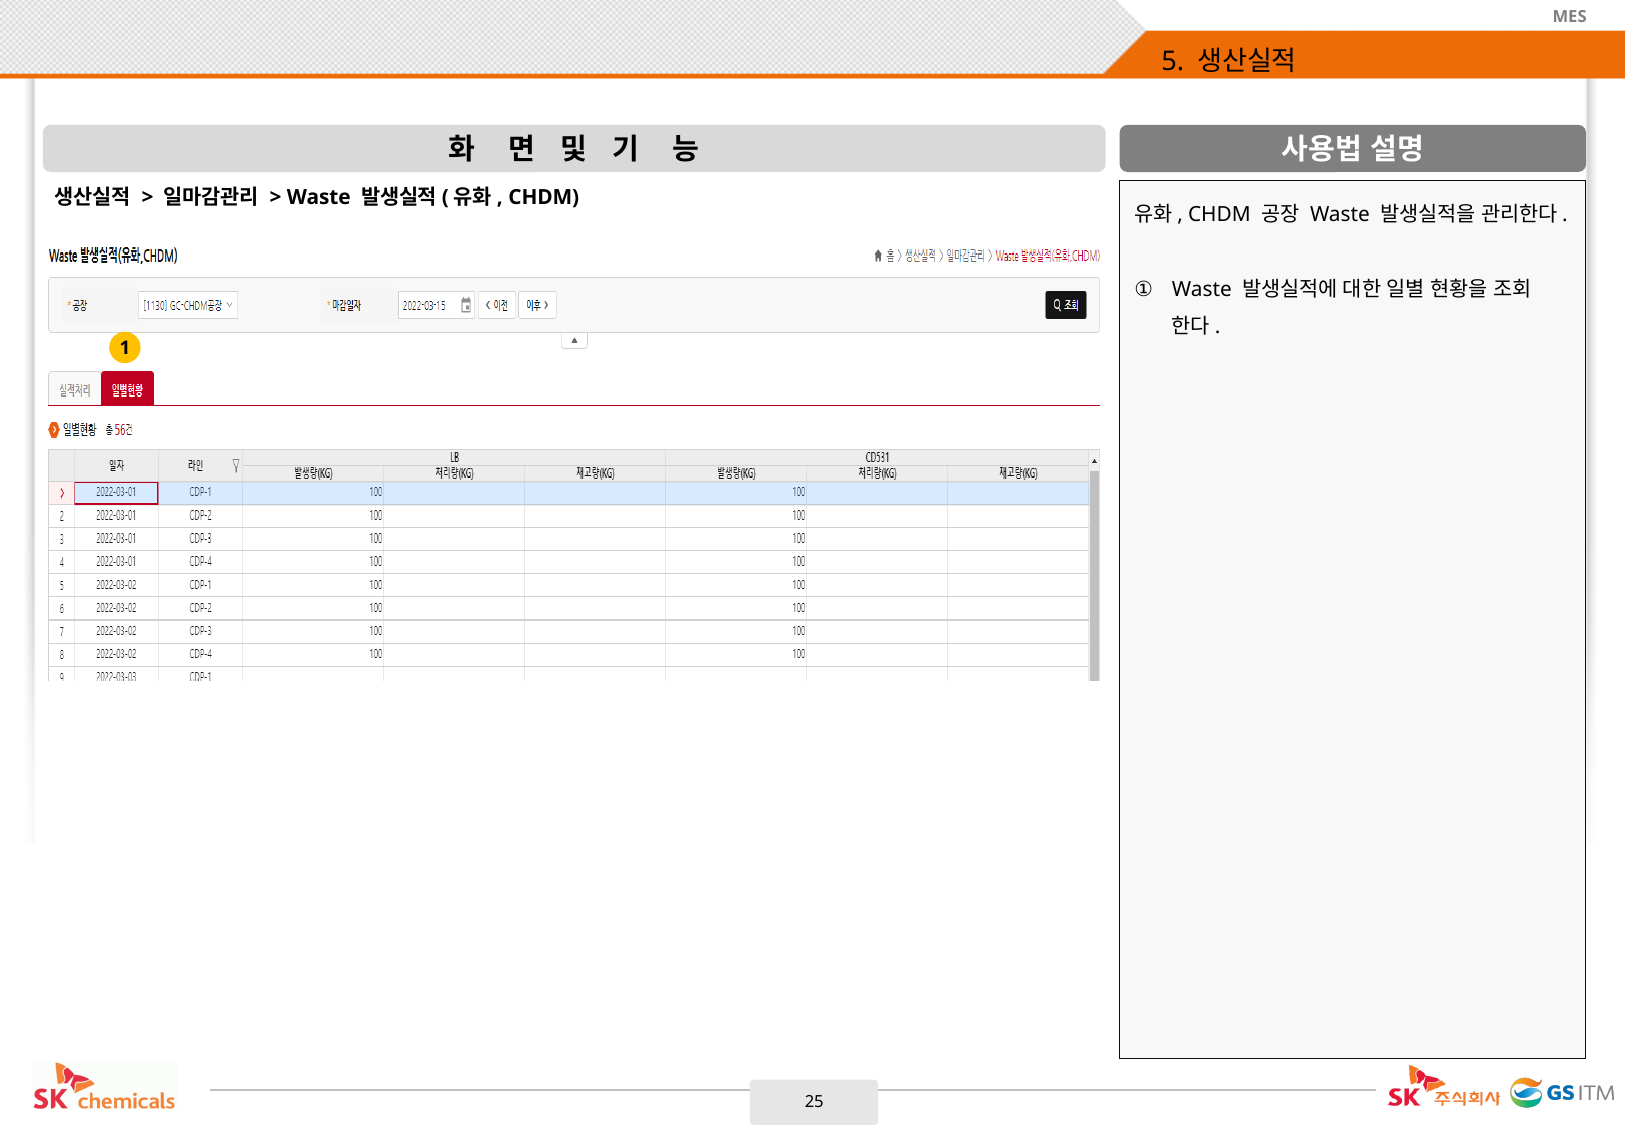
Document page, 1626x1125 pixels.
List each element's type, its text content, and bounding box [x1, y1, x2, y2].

title 5. 생산실적 [1146, 28, 1625, 92]
picture [0, 0, 1625, 1125]
text_box 유화, CHDM 공장 Waste 발생실적을 관리한다. Waste 발생실적에 대한 일별 현황을 조회 한다. [1119, 180, 1586, 1059]
text_box 생산실적 > 일마감관리 > Waste 발생실적(유화, CHDM) [40, 176, 595, 217]
